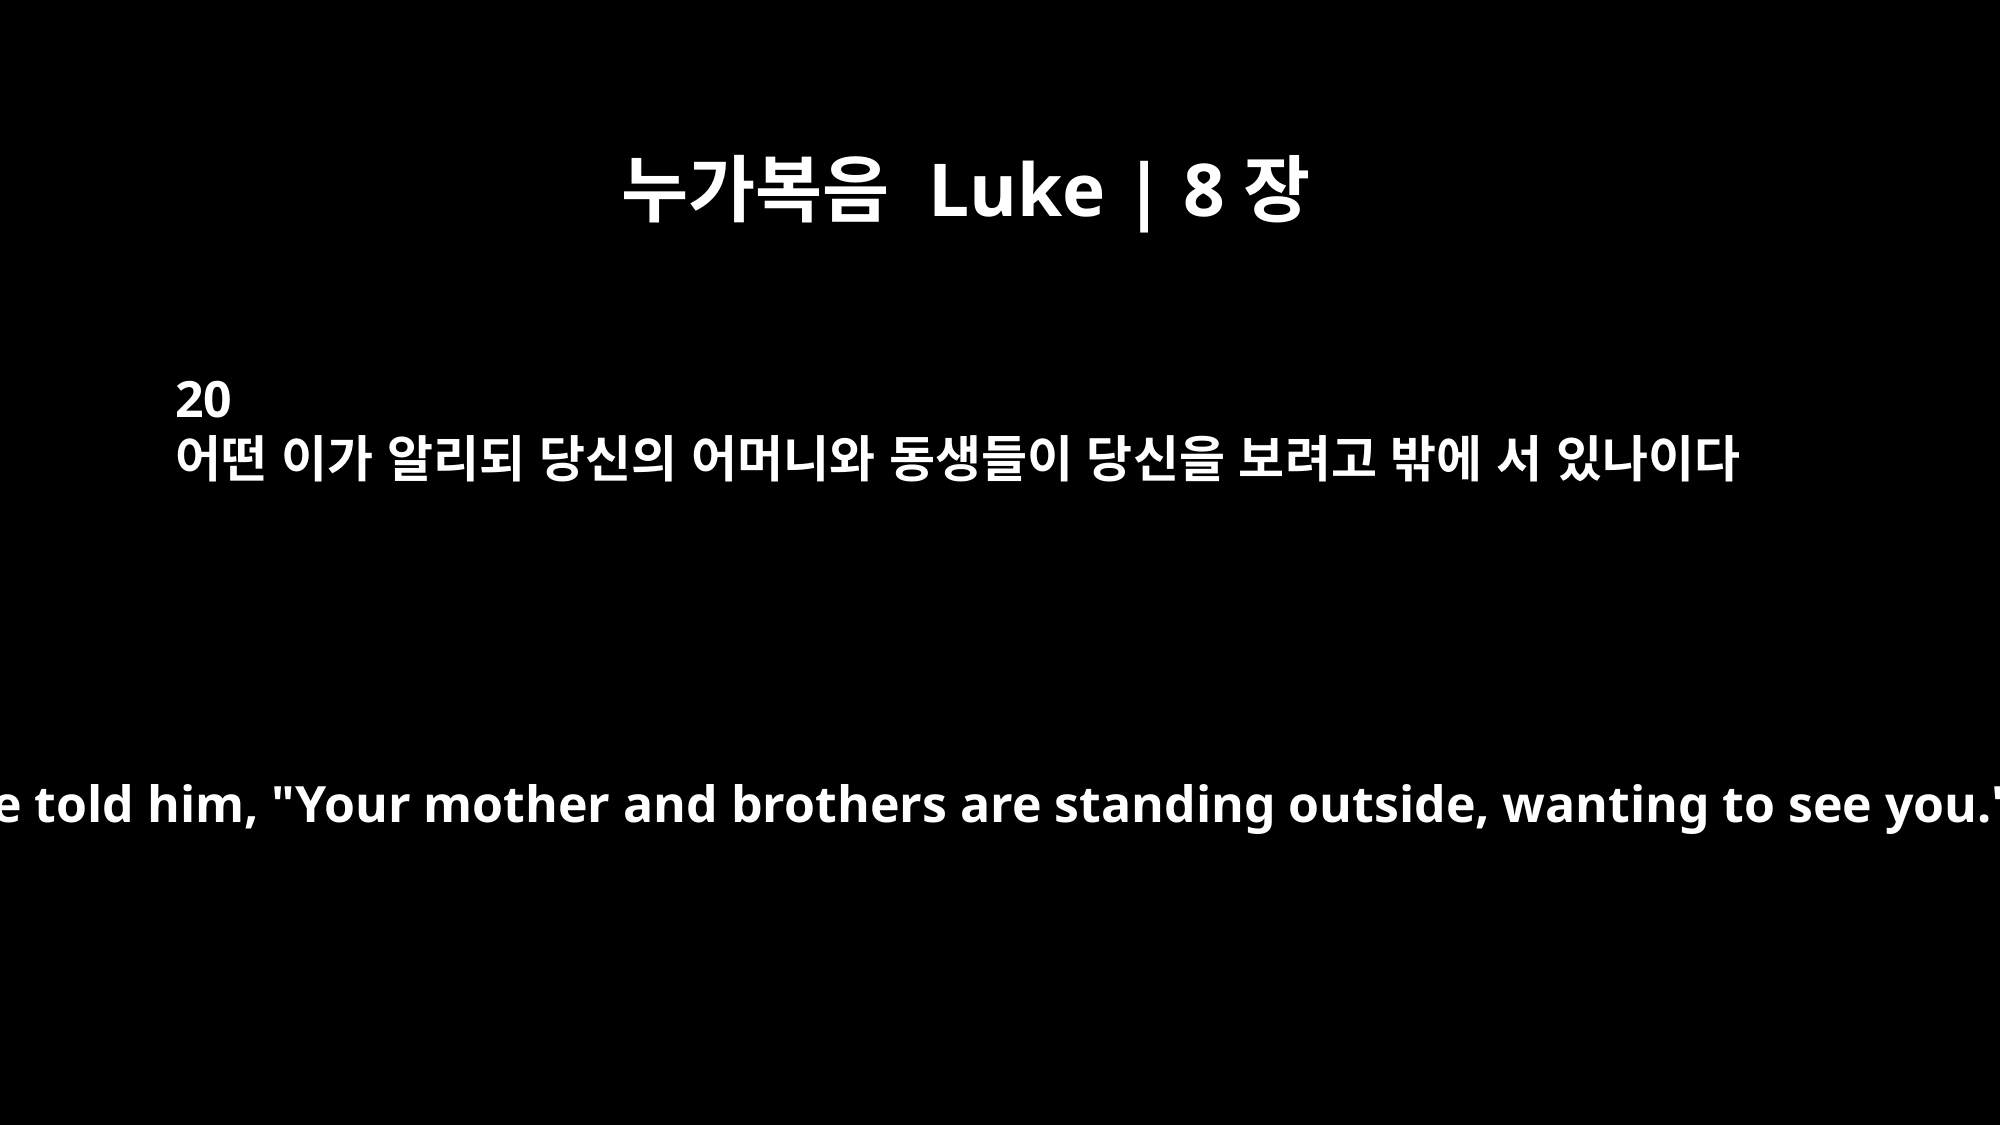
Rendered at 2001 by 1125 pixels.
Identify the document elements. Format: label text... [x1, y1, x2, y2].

text_box Someone told him, "Your mother and brothers are standing outside, wanting to see you." [0, 764, 2000, 840]
text_box 20 어떤 이가 알리되 당신의 어머니와 동생들이 당신을 보려고 밖에 서 있나이다 [160, 359, 1757, 495]
text_box 누가복음 Luke | 8장 [606, 136, 1326, 239]
